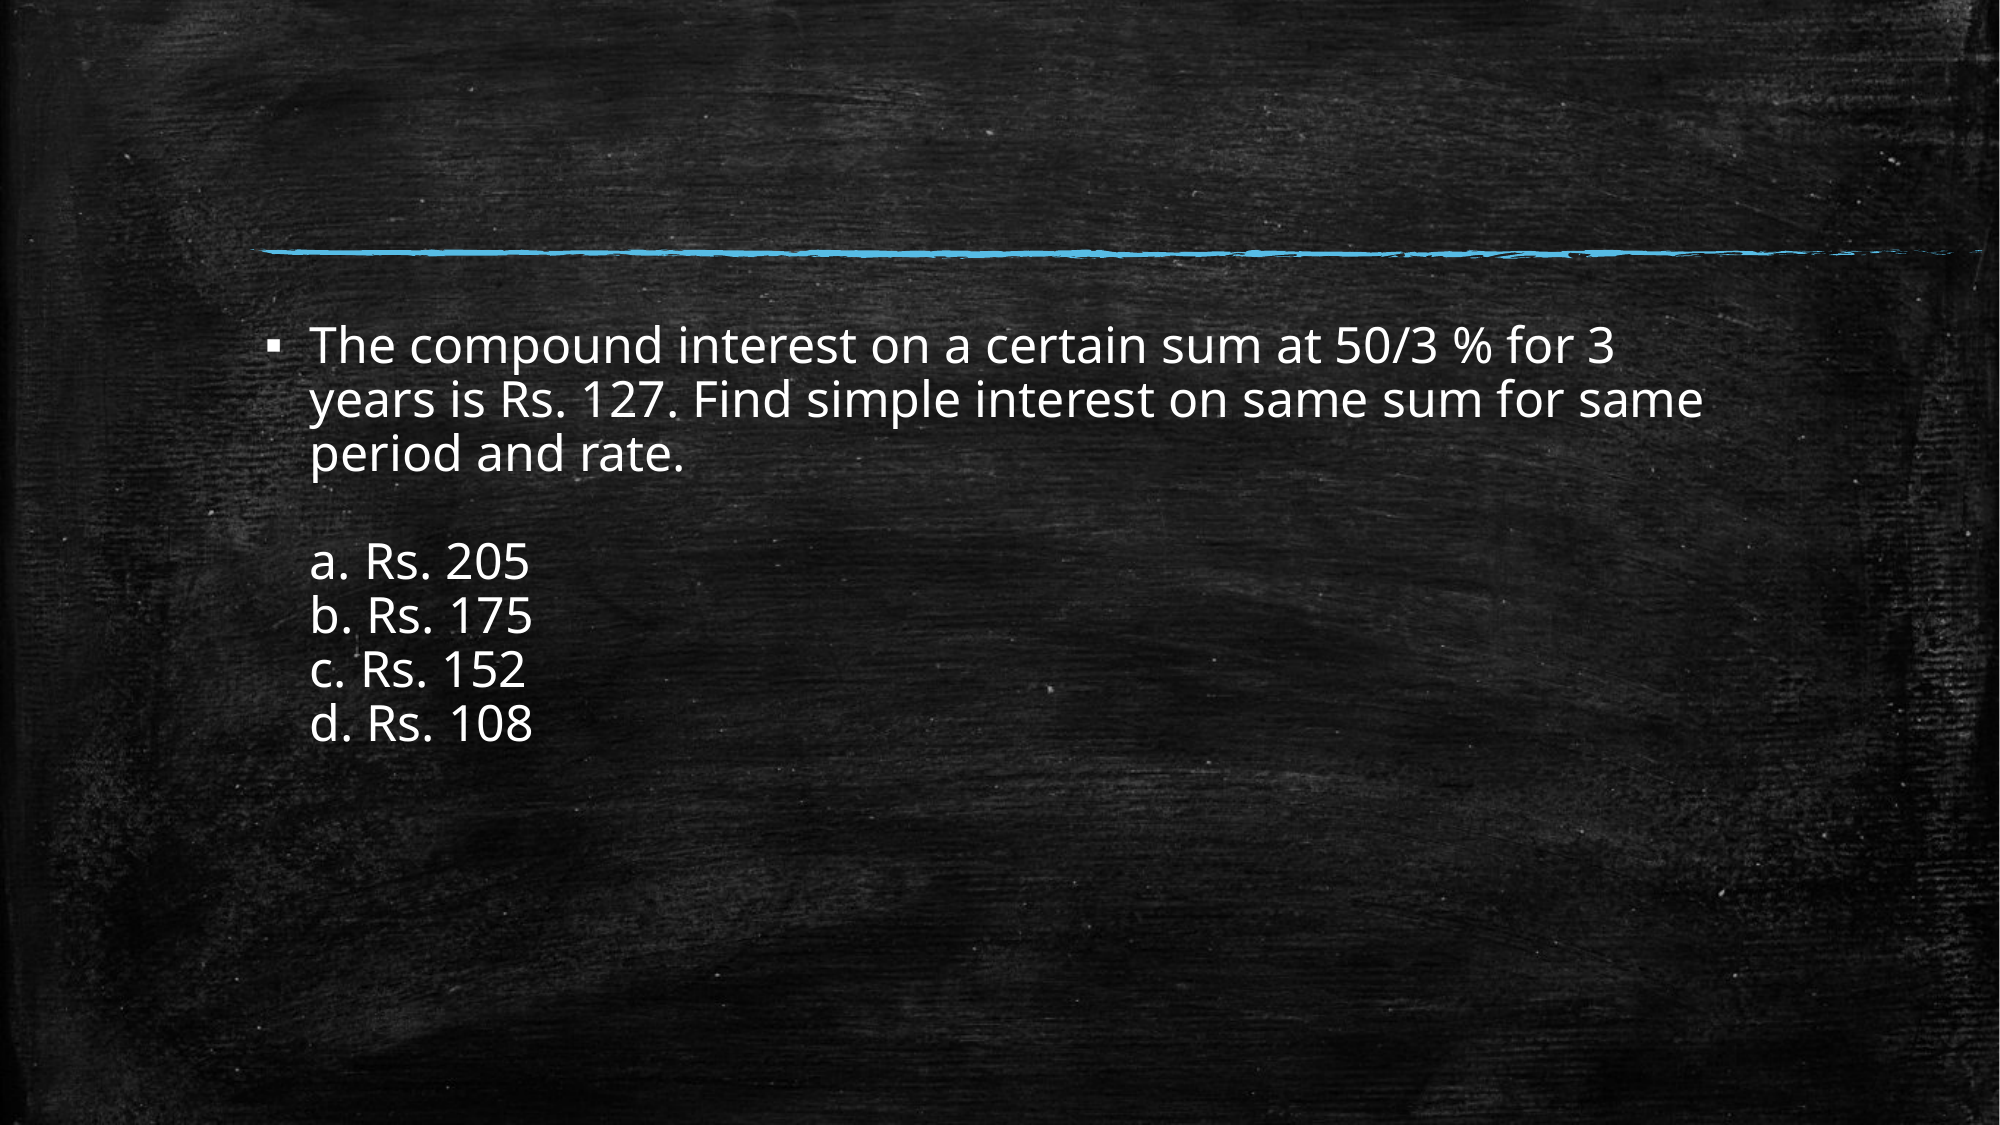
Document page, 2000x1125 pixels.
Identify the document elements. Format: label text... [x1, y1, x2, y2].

list The compound interest on a certain sum at 50/3 % for 3 years is Rs. 127. Find simple interest on same sum for same period and rate. a. Rs. 205 b. Rs. 175 c. Rs. 152 d. Rs. 108 [249, 312, 1750, 1013]
